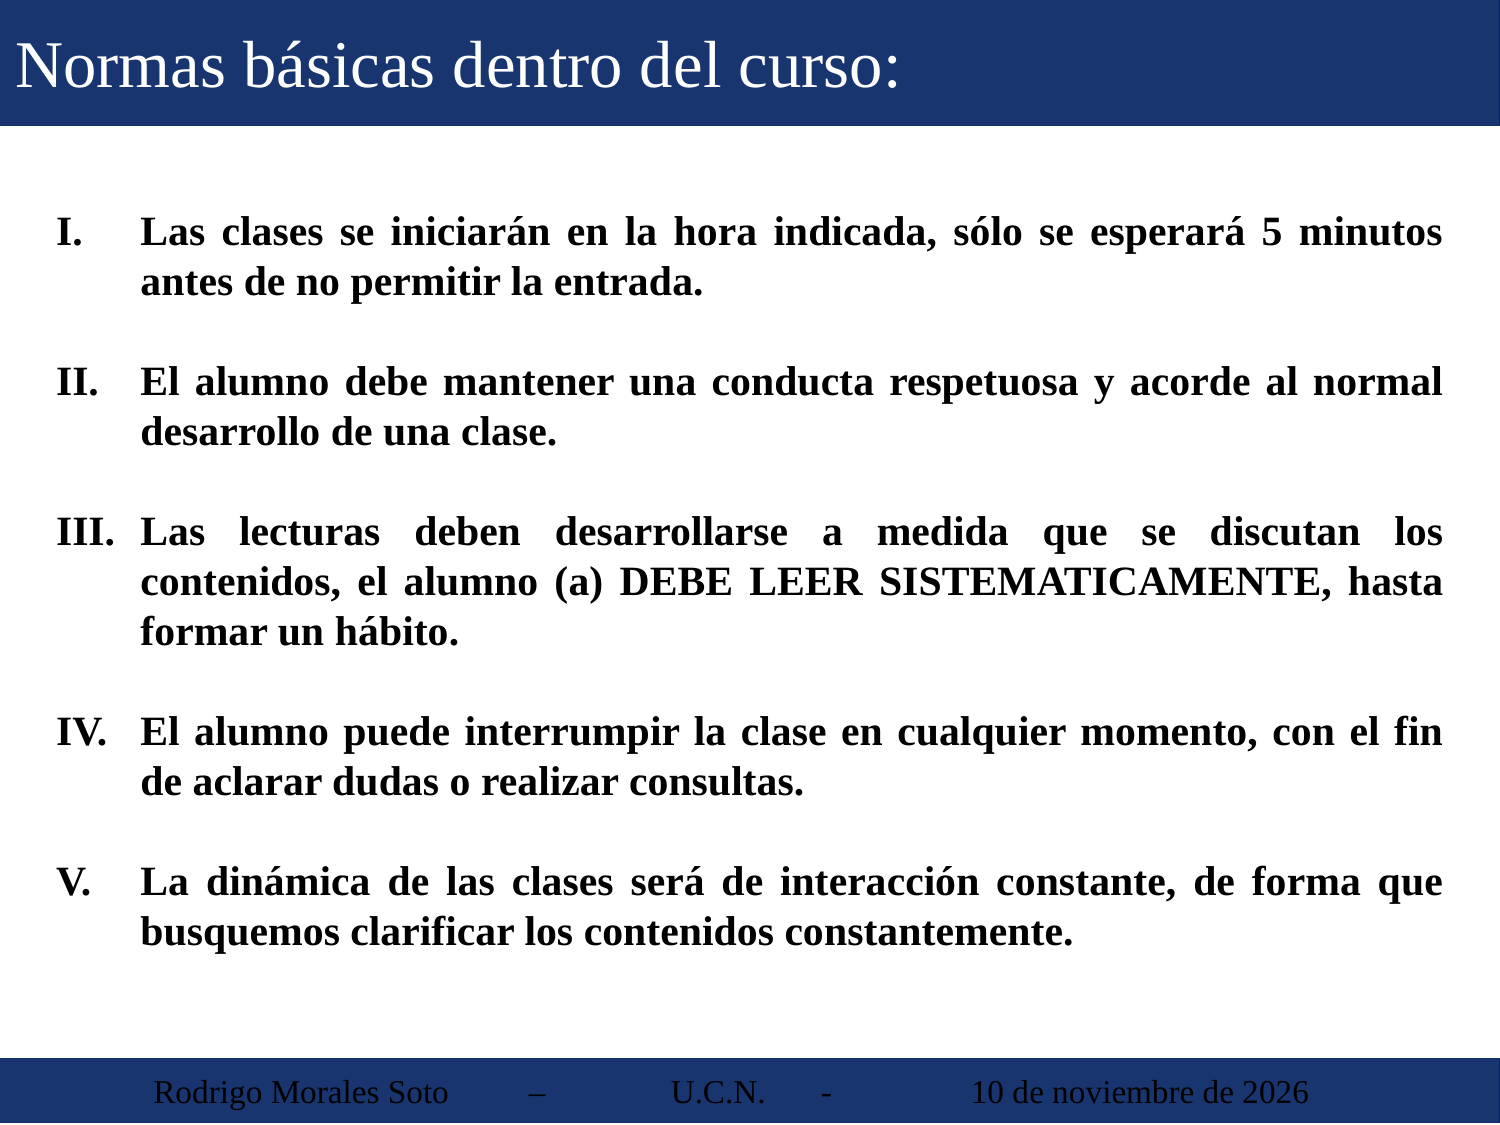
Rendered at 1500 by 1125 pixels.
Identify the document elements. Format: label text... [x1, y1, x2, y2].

text_box Normas básicas dentro del curso: [0, 0, 1500, 126]
text_box Las clases se iniciarán en la hora indicada, sólo se esperará 5 minutos antes de no permitir la entrada. El alumno debe mantener una conducta respetuosa y acorde al normal desarrollo de una clase. Las lecturas deben desarrollarse a medida que se discutan los contenidos, el alumno (a) DEBE LEER SISTEMATICAMENTE, hasta formar un hábito. El alumno puede interrumpir la clase en cualquier momento, con el fin de aclarar dudas o realizar consultas. La dinámica de las clases será de interacción constante, de forma que busquemos clarificar los contenidos constantemente. [41, 196, 1459, 962]
text_box Rodrigo Morales Soto – U.C.N. - 30 de agosto de 2013 [0, 1058, 1500, 1123]
